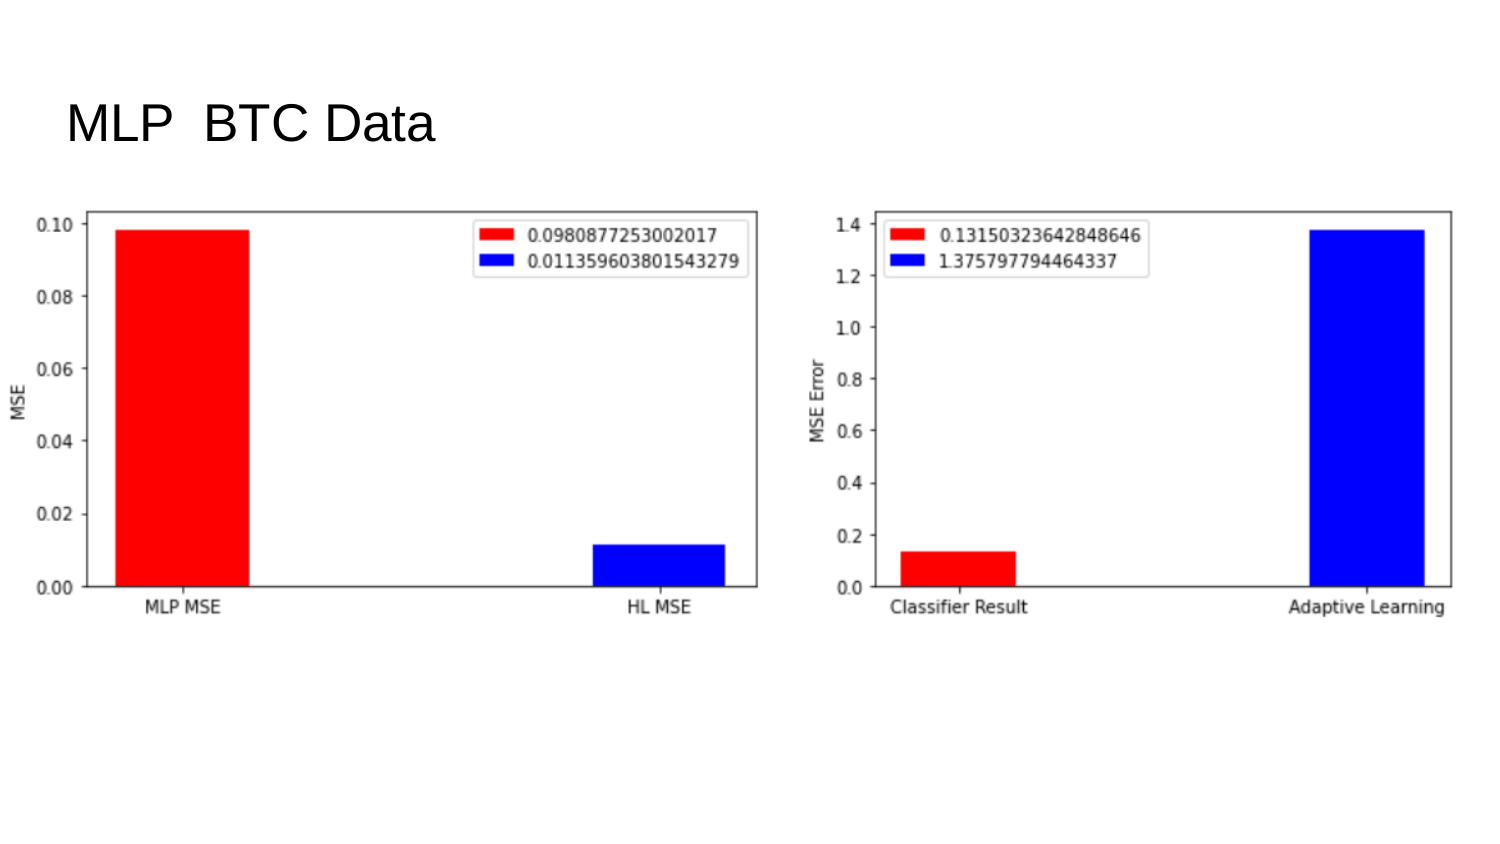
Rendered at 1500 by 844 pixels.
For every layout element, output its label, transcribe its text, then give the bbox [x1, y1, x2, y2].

picture [0, 192, 1500, 652]
title MLP BTC Data [51, 72, 1449, 167]
